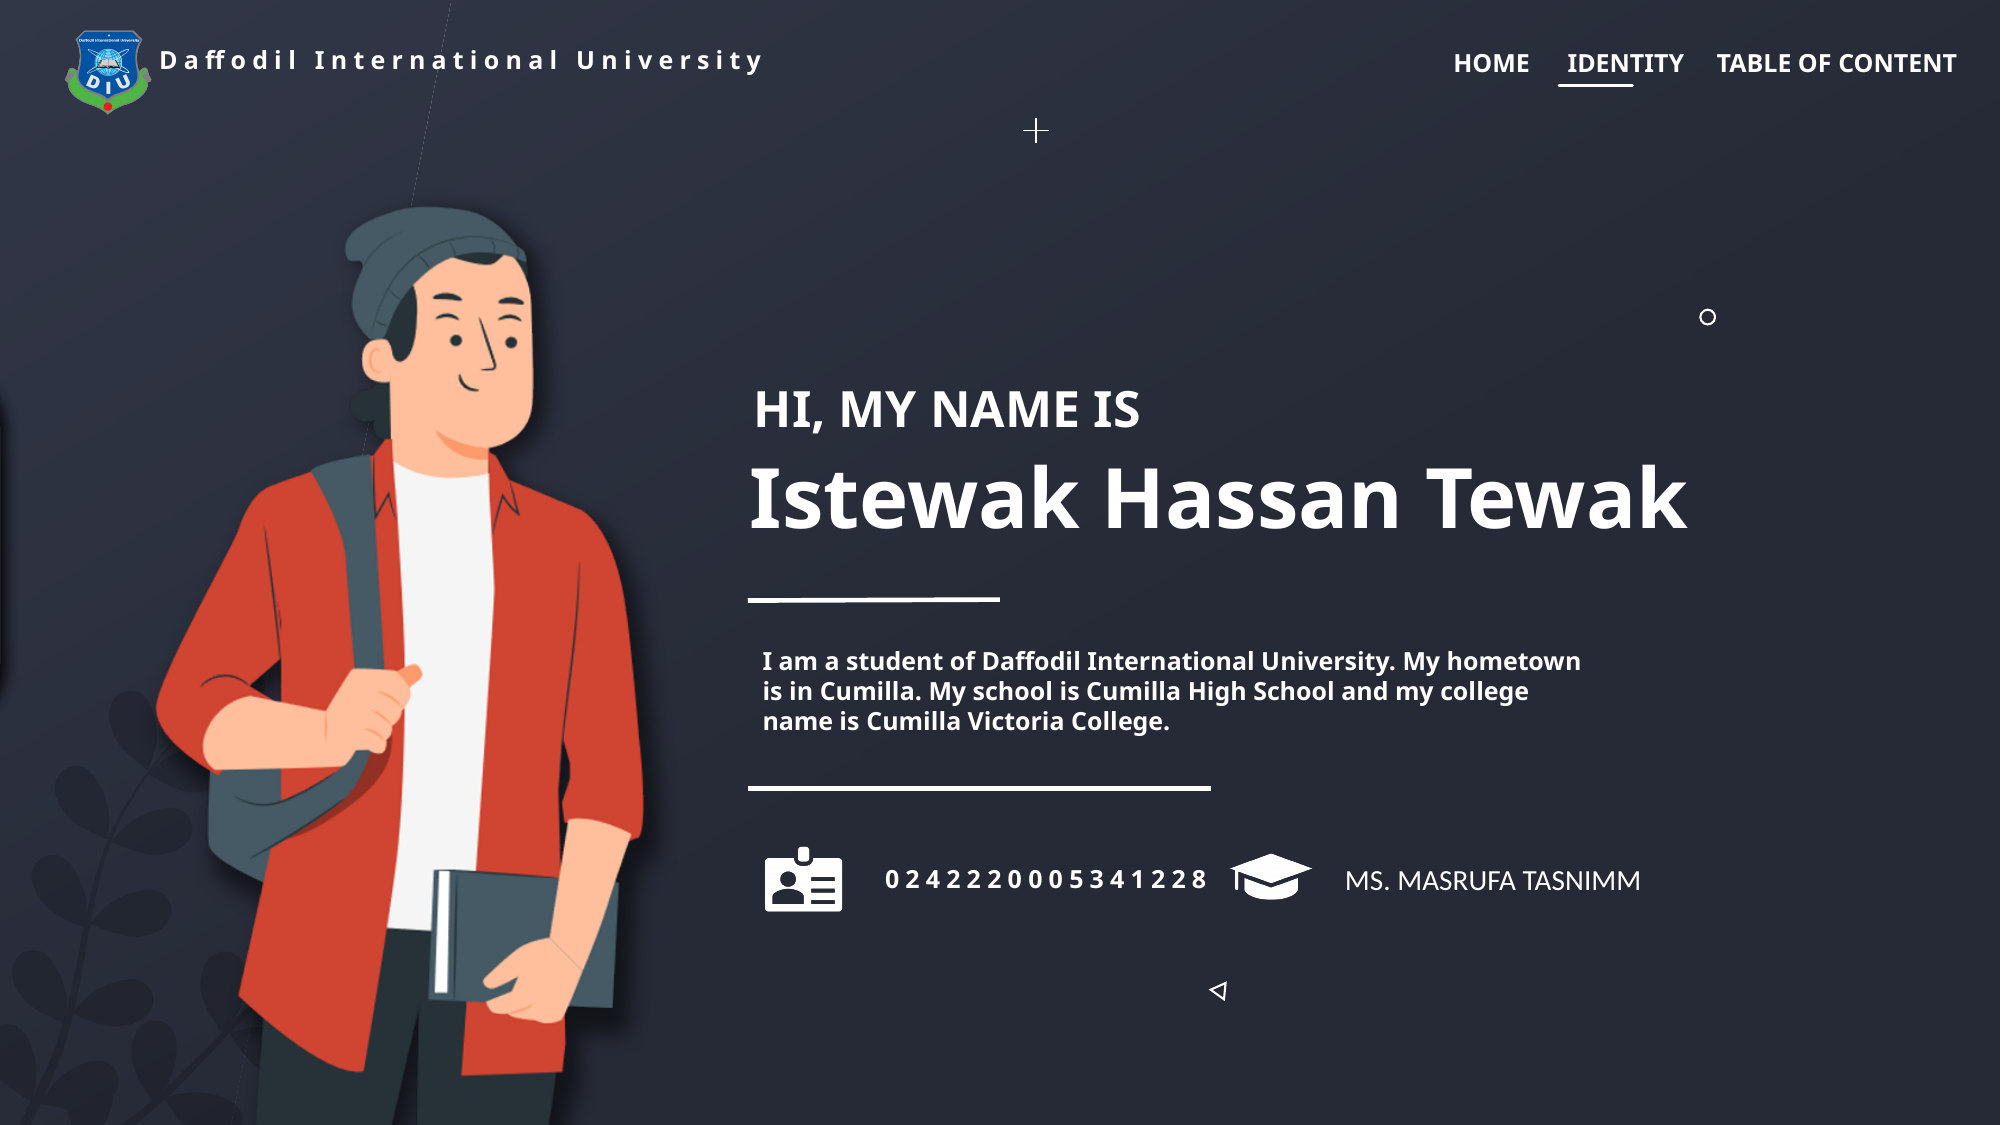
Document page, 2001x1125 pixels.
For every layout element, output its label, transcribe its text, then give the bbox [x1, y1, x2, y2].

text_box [747, 370, 1691, 926]
text_box IDENTITY [1552, 39, 1699, 85]
picture [0, 27, 748, 1125]
text_box HOME [1438, 39, 1545, 85]
text_box TABLE OF CONTENT [1701, 39, 1973, 85]
